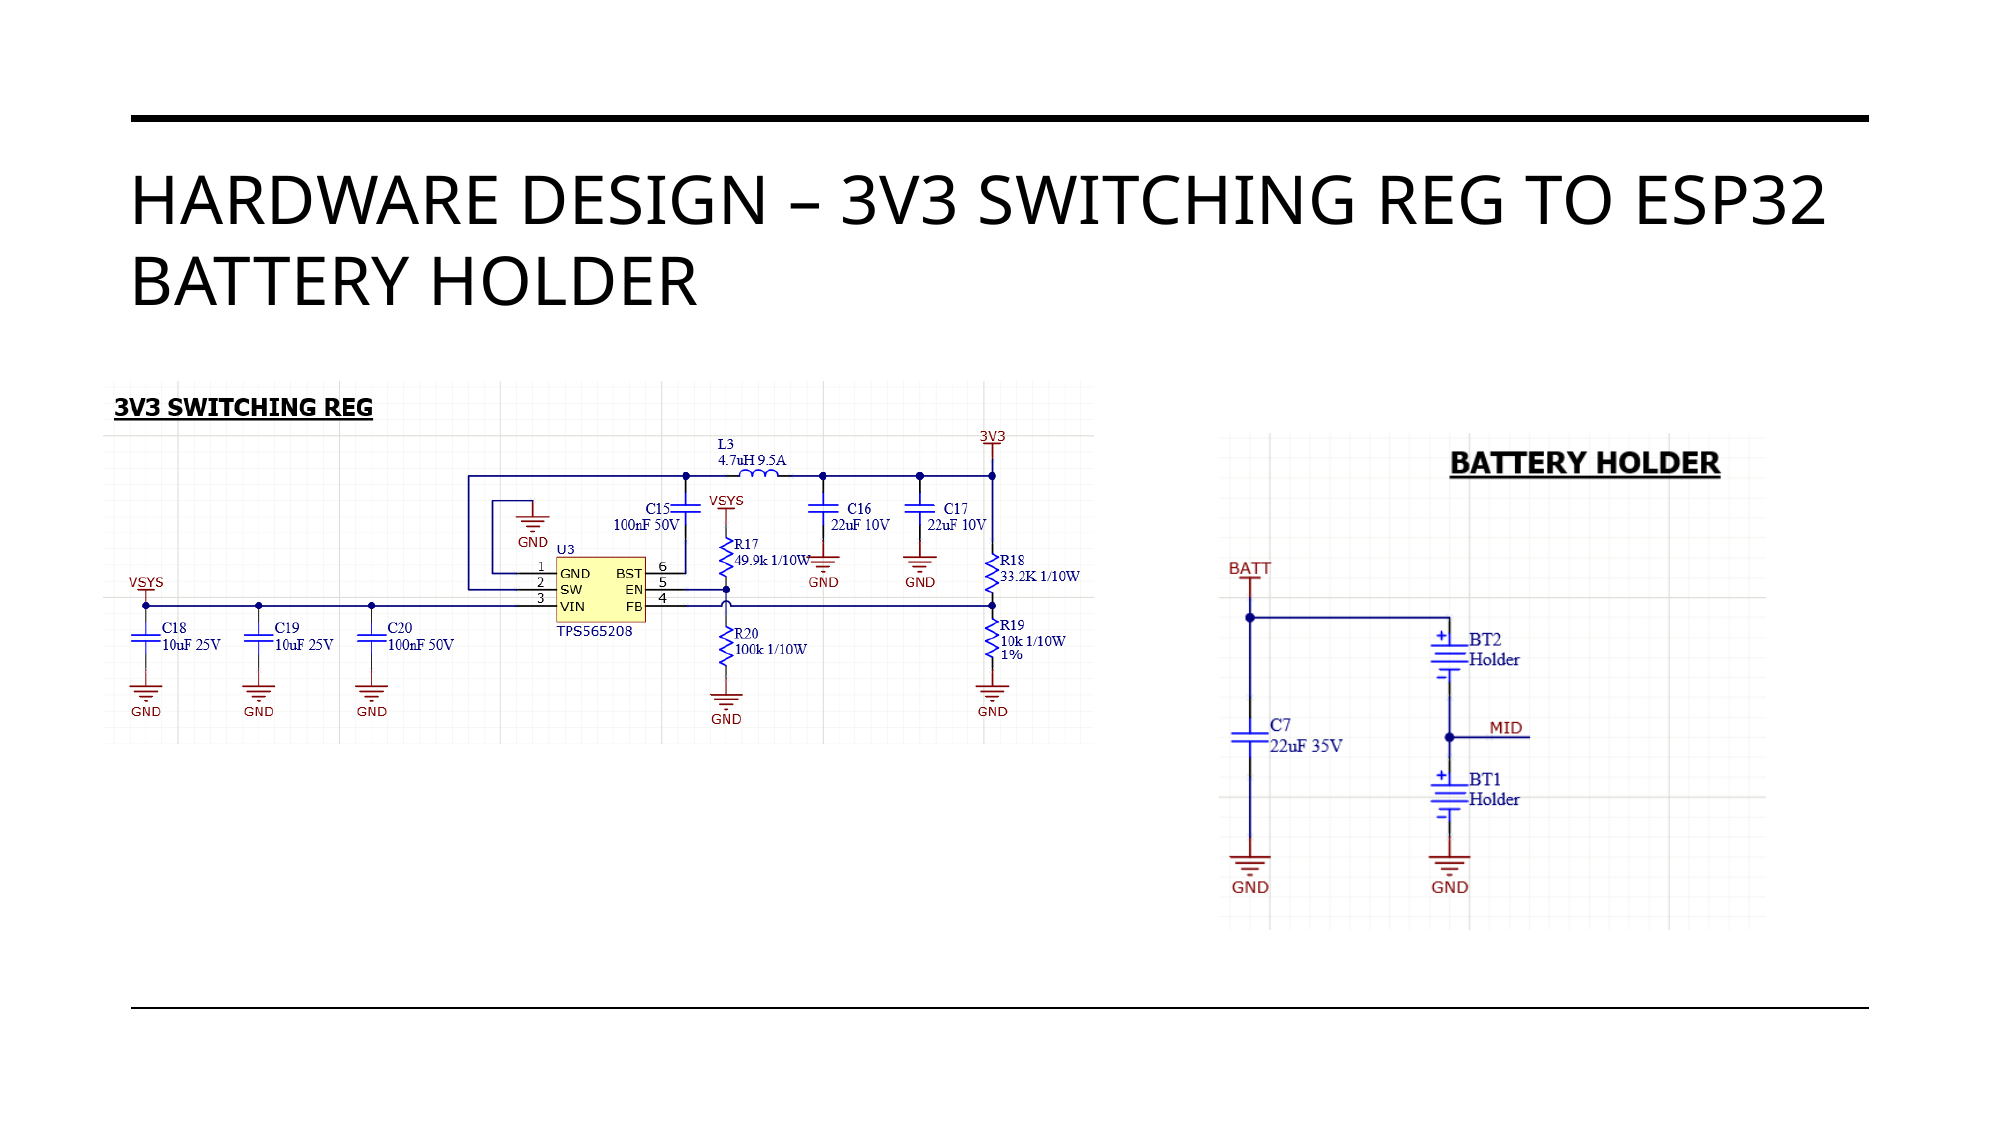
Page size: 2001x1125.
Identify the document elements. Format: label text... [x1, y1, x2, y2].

title Hardware Design – 3V3 Switching Reg to ESP32 Battery Holder [114, 149, 1869, 365]
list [103, 381, 1094, 744]
picture [1219, 433, 1766, 930]
